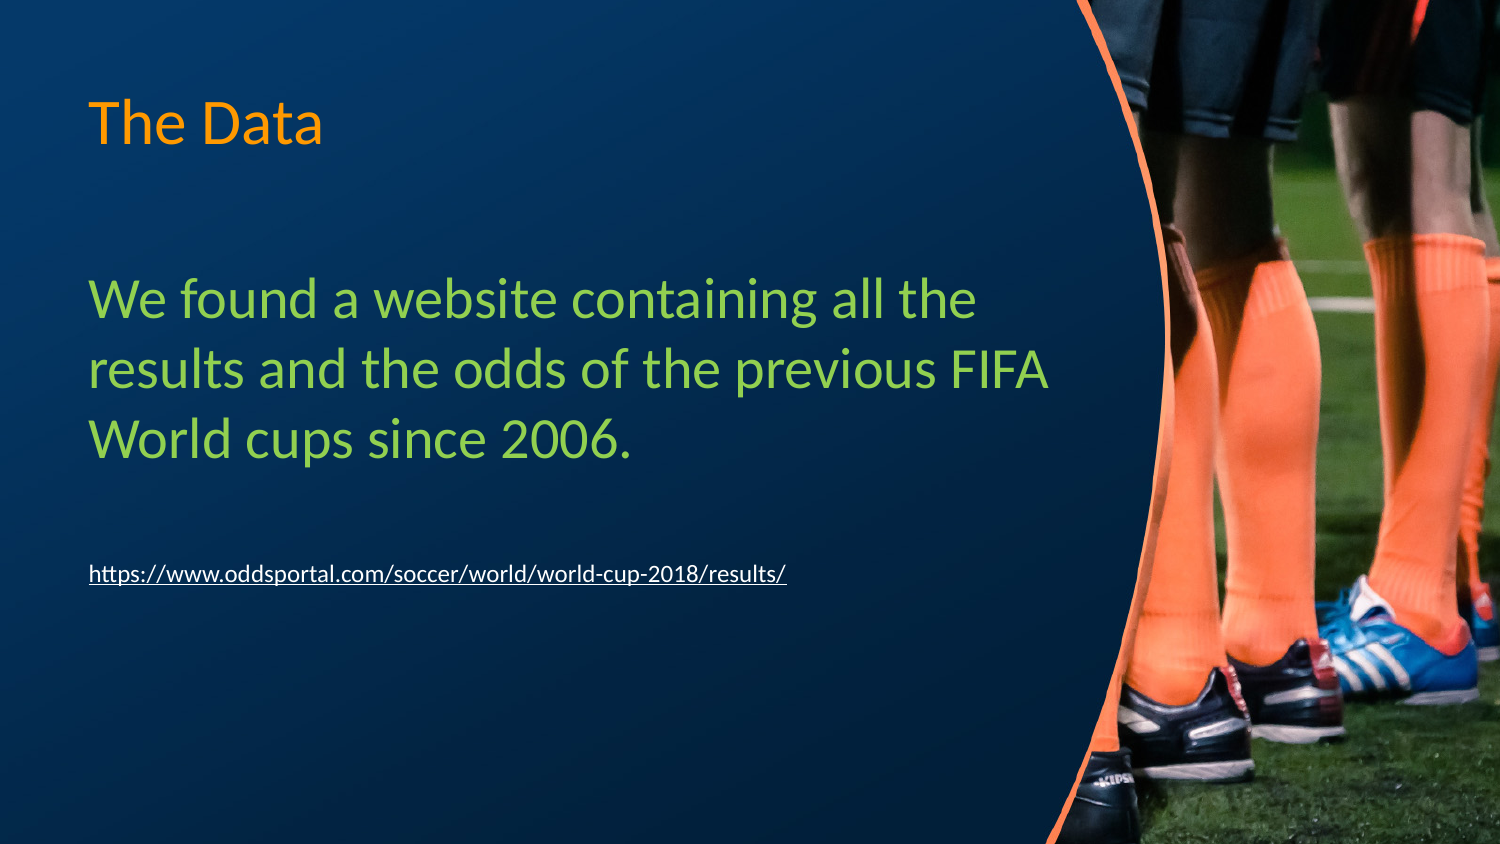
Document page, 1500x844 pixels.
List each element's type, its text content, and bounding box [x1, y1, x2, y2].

title The Data [73, 71, 1076, 166]
list We found a website containing all the results and the odds of the previous FIFA World cups since 2006. https://www.oddsportal.com/soccer/world/world-cup-2018/results/ [73, 171, 1076, 748]
picture [0, 0, 1500, 844]
